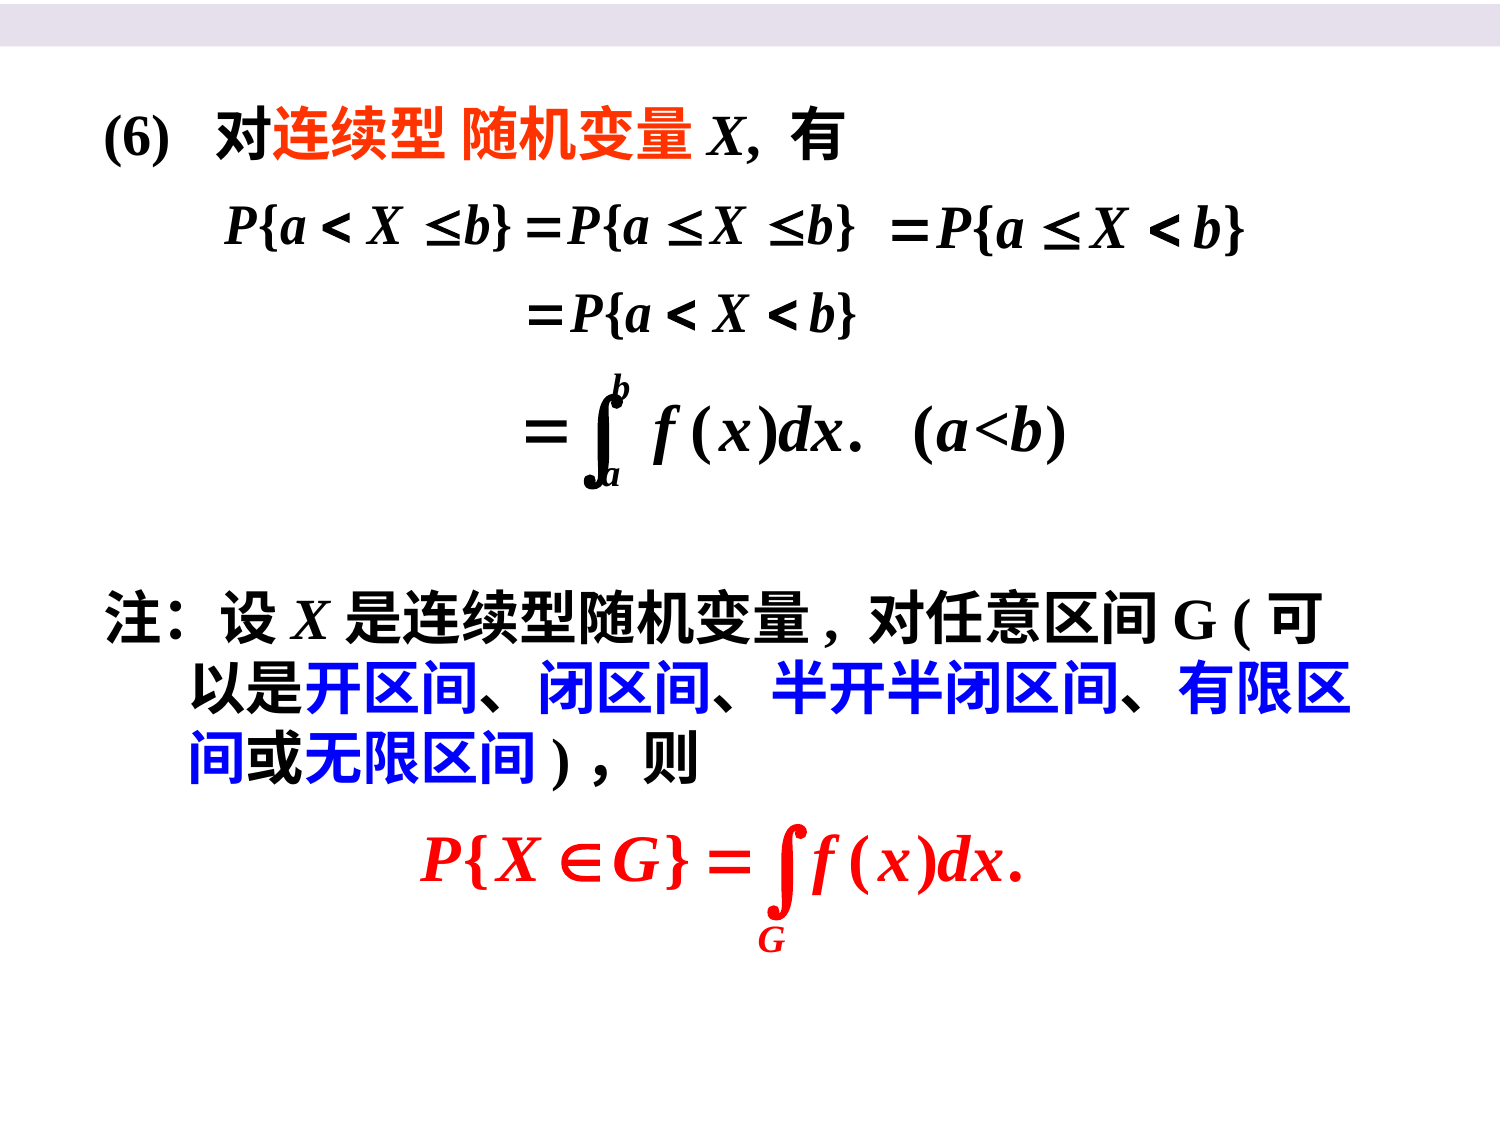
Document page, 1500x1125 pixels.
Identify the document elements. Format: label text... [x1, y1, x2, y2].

text_box (6) 对连续型 随机变量X, 有 [88, 89, 965, 175]
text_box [516, 279, 868, 356]
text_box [407, 798, 1034, 965]
text_box 注：设X是连续型随机变量, 对任意区间G (可以是开区间、闭区间、半开半闭区间、有限区间或无限区间)，则 [88, 574, 1388, 799]
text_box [878, 191, 1256, 275]
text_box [509, 357, 1077, 501]
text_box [214, 191, 863, 269]
